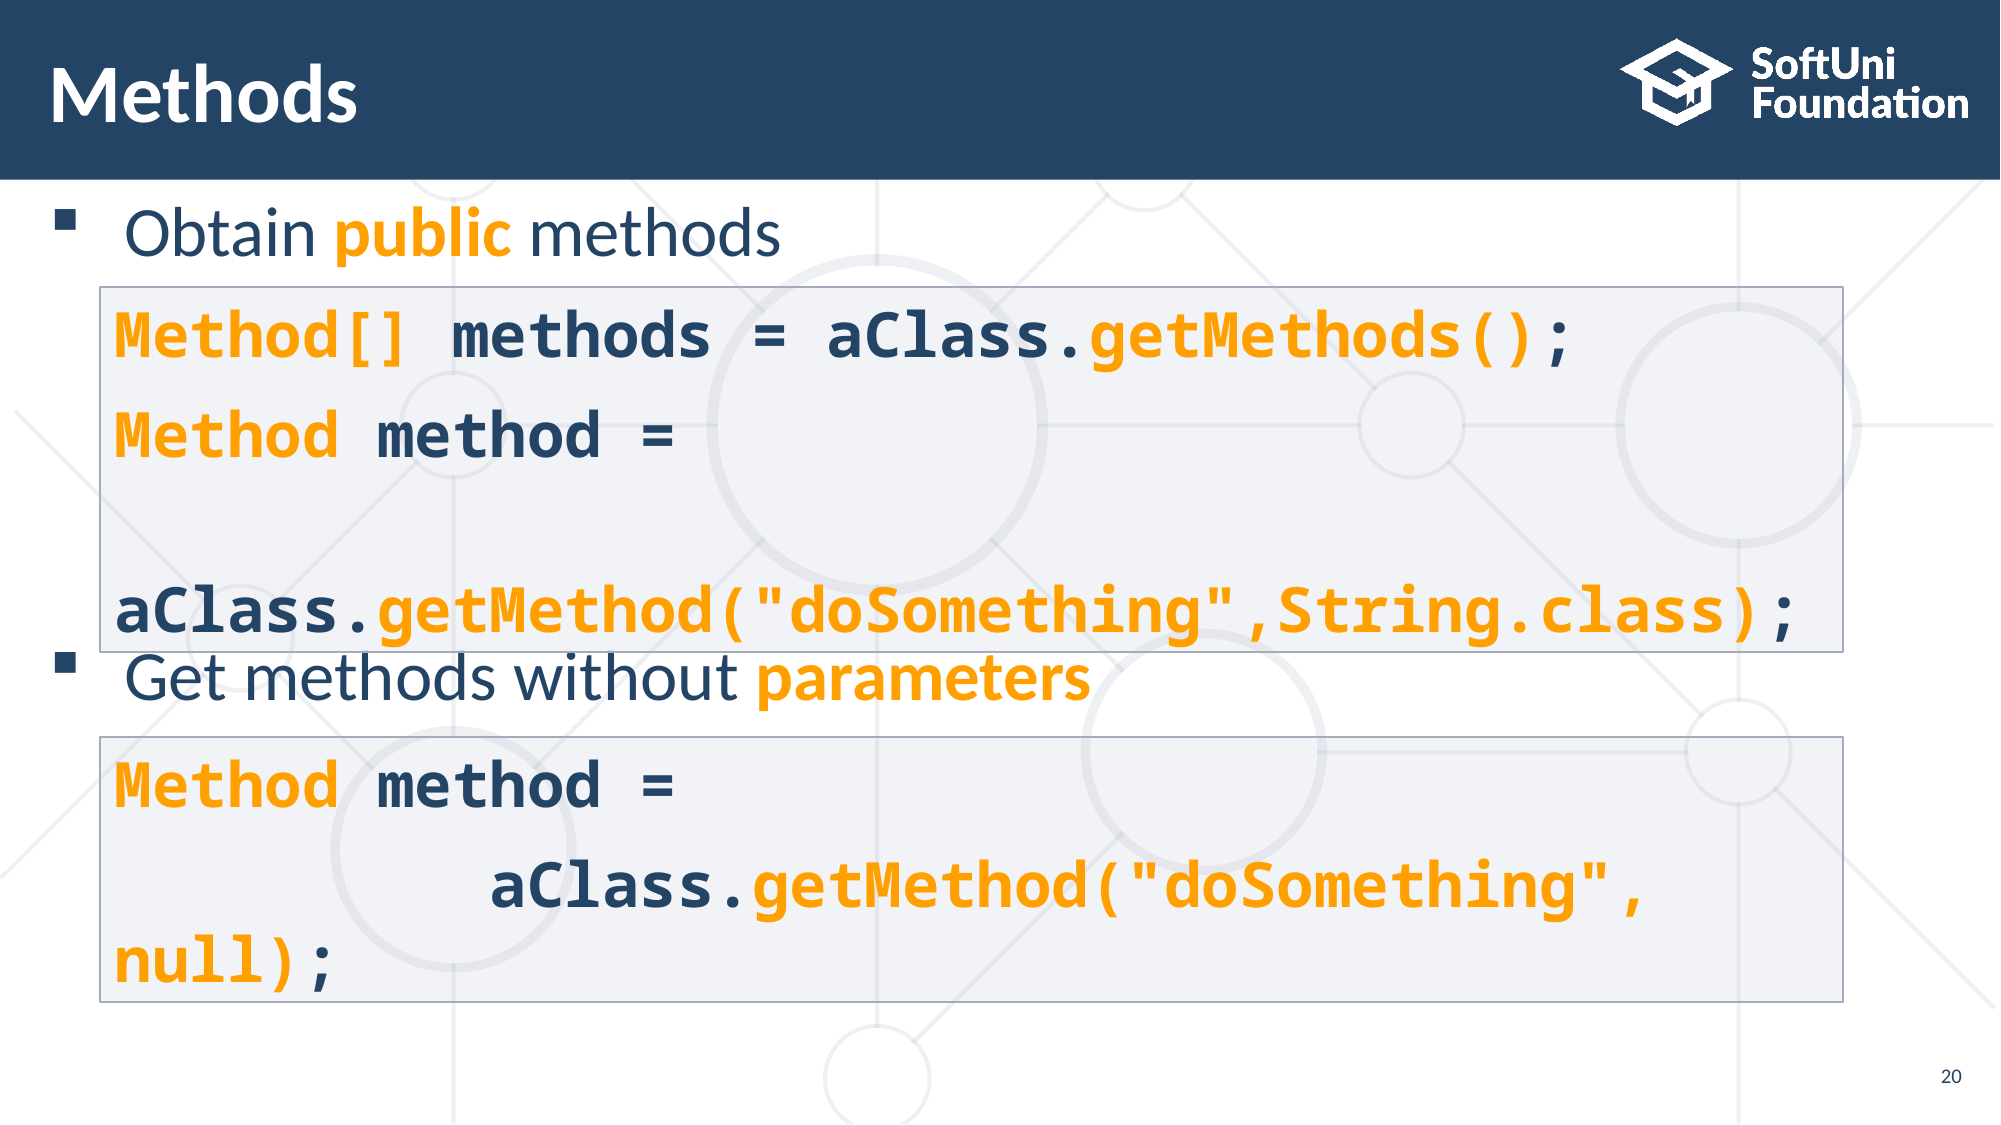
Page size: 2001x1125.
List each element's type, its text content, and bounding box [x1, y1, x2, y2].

text_box Method method = aClass.getMethod("doSomething", null); [99, 737, 1843, 1002]
list Obtain public methods Get methods without parameters [31, 175, 2000, 1090]
picture [1619, 38, 1968, 126]
text_box Method[] methods = aClass.getMethods(); Method method = aClass.getMethod("doSomething",String.class); [99, 287, 1843, 652]
title Methods [31, 16, 1591, 162]
slide_number 20 [1897, 1049, 1968, 1101]
